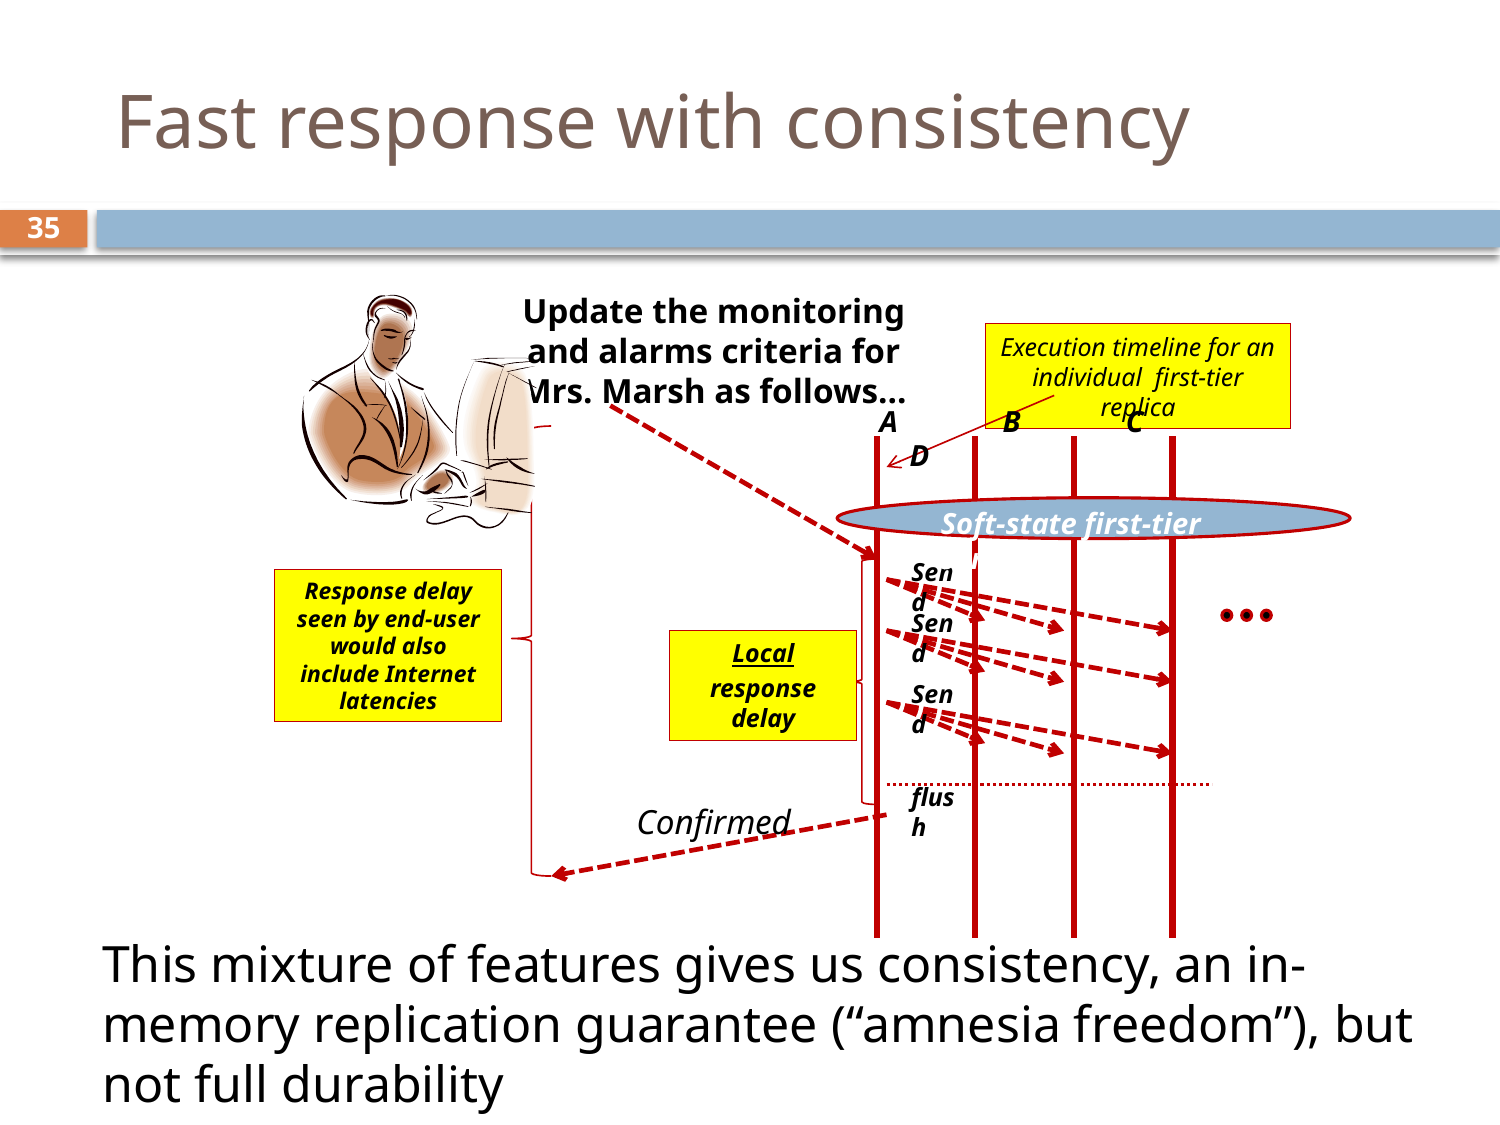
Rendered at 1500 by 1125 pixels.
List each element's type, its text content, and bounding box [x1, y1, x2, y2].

list This mixture of features gives us consistency, an in-memory replication guarantee (“amnesia freedom”), but not full durability [87, 924, 1450, 1088]
slide_number 35 [0, 208, 88, 249]
title Fast response with consistency [100, 37, 1438, 200]
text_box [274, 282, 1351, 938]
